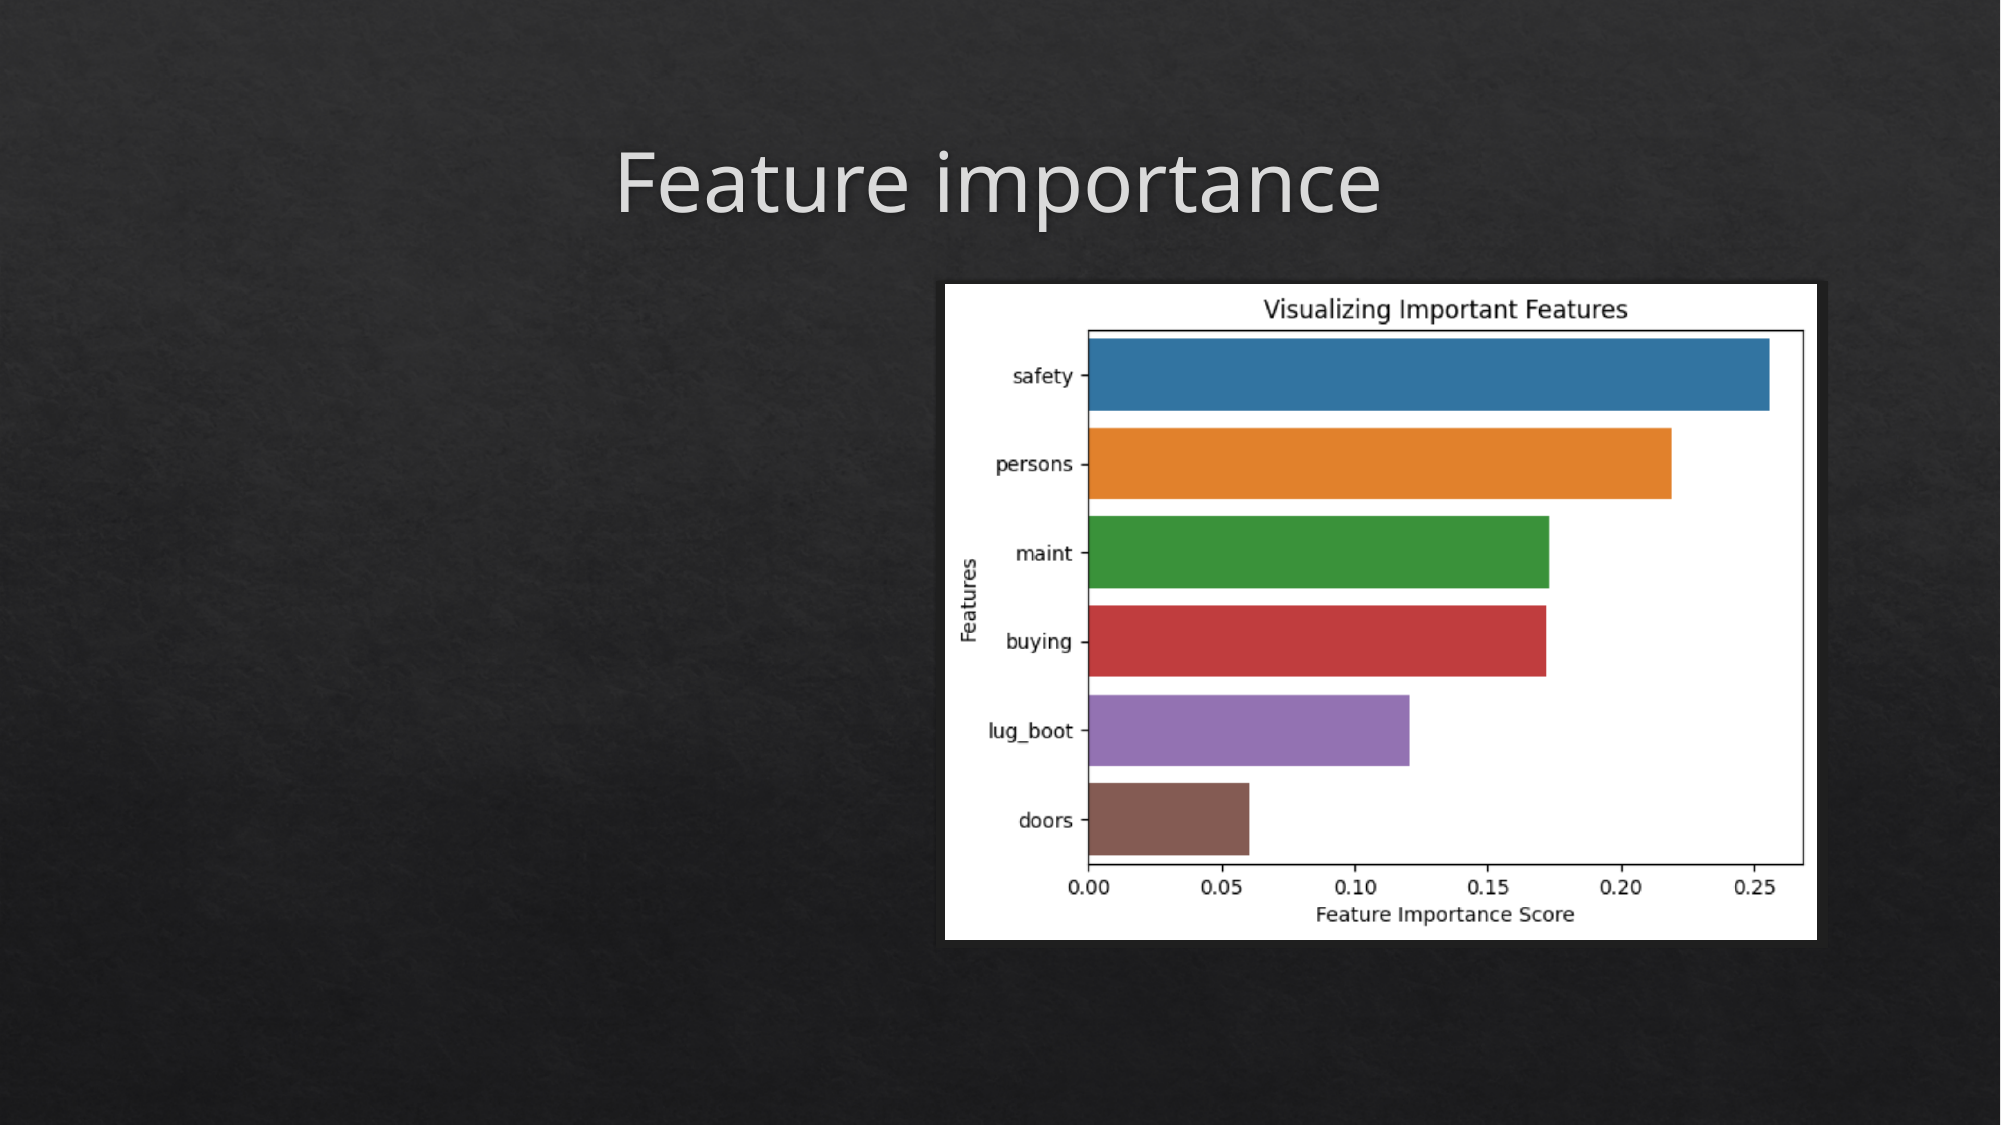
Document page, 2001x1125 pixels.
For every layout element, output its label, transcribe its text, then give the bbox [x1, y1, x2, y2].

title Feature importance [149, 99, 1849, 260]
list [935, 280, 1828, 948]
